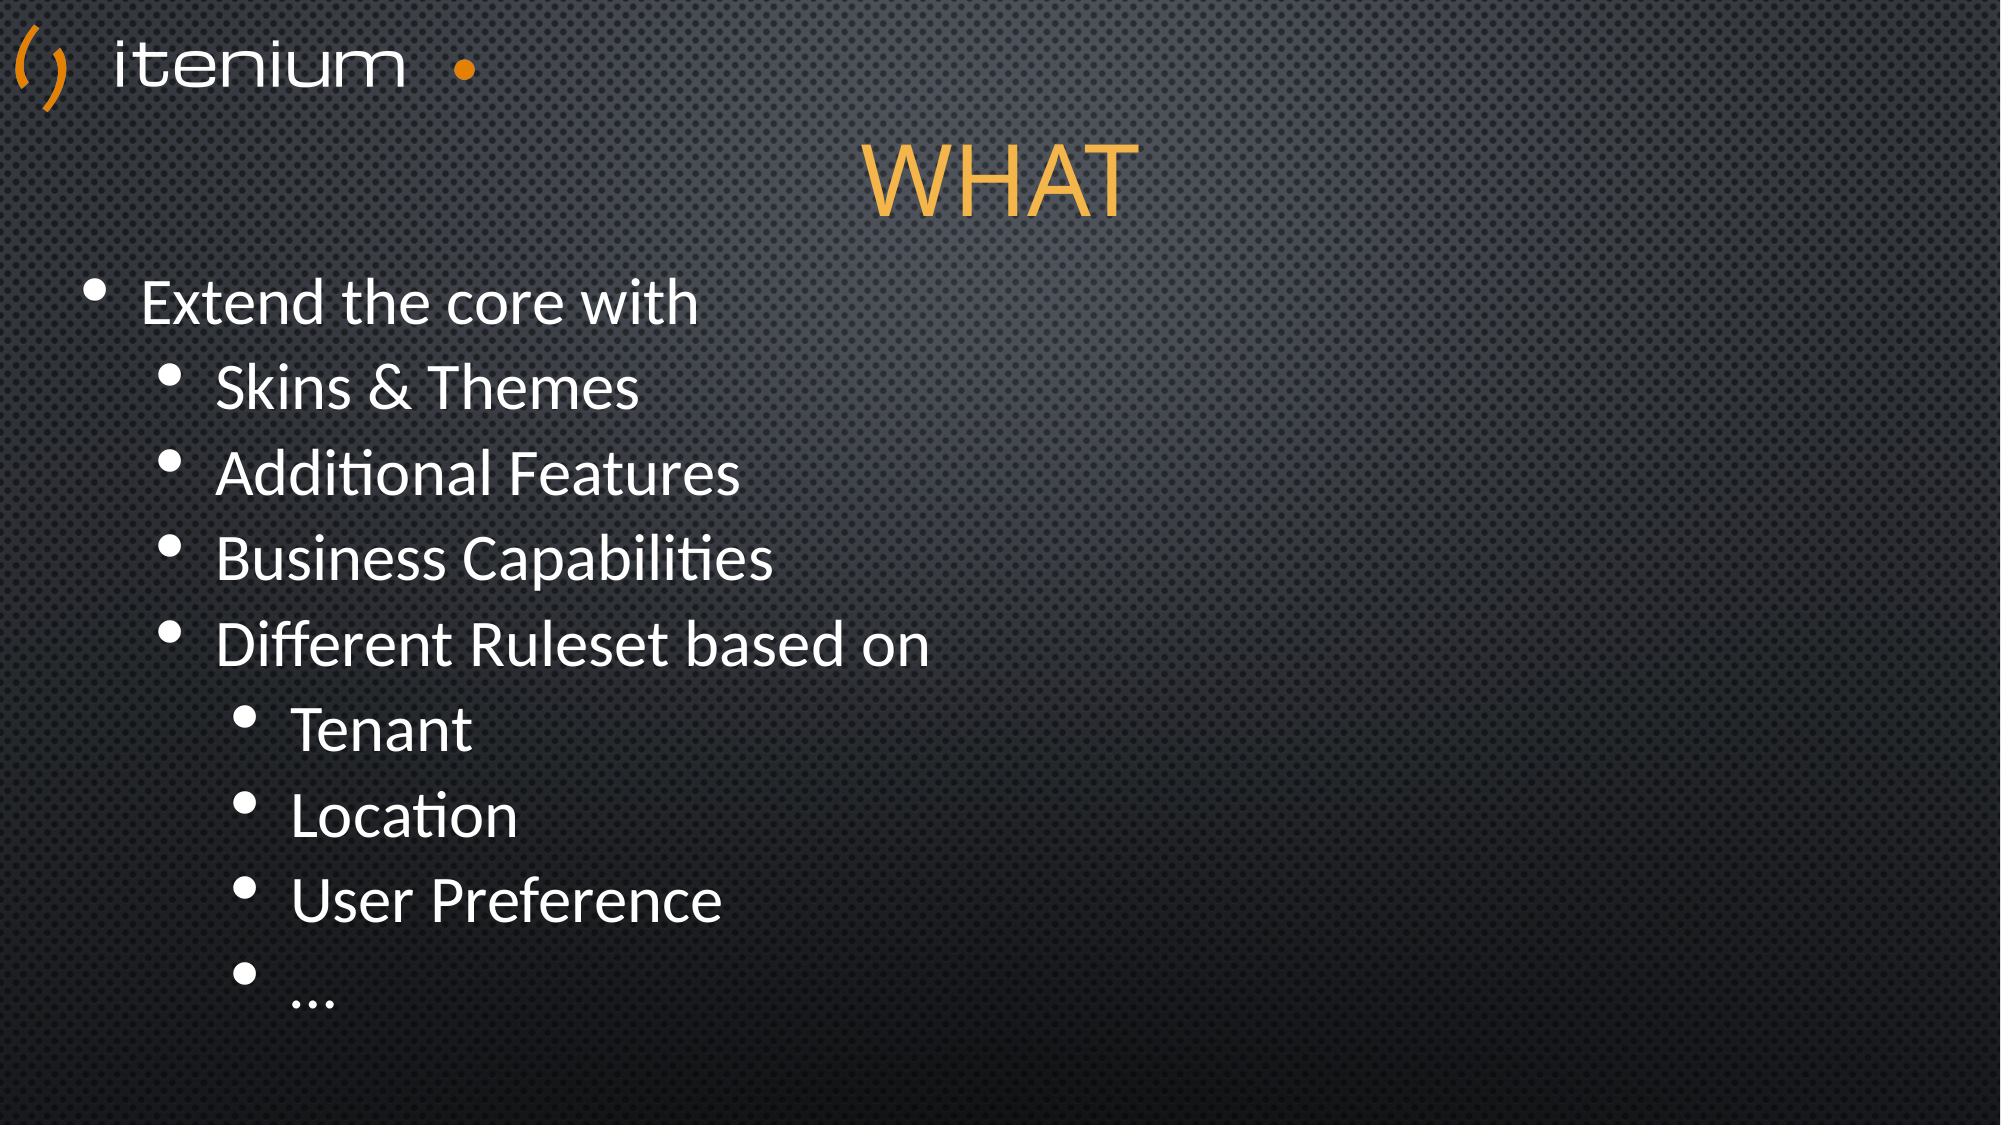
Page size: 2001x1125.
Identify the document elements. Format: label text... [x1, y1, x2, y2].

title what [53, 103, 1947, 245]
text_box Extend the core with Skins & Themes Additional Features Business Capabilities Different Ruleset based on Tenant Location User Preference … [68, 244, 1879, 1029]
picture [0, 0, 508, 138]
